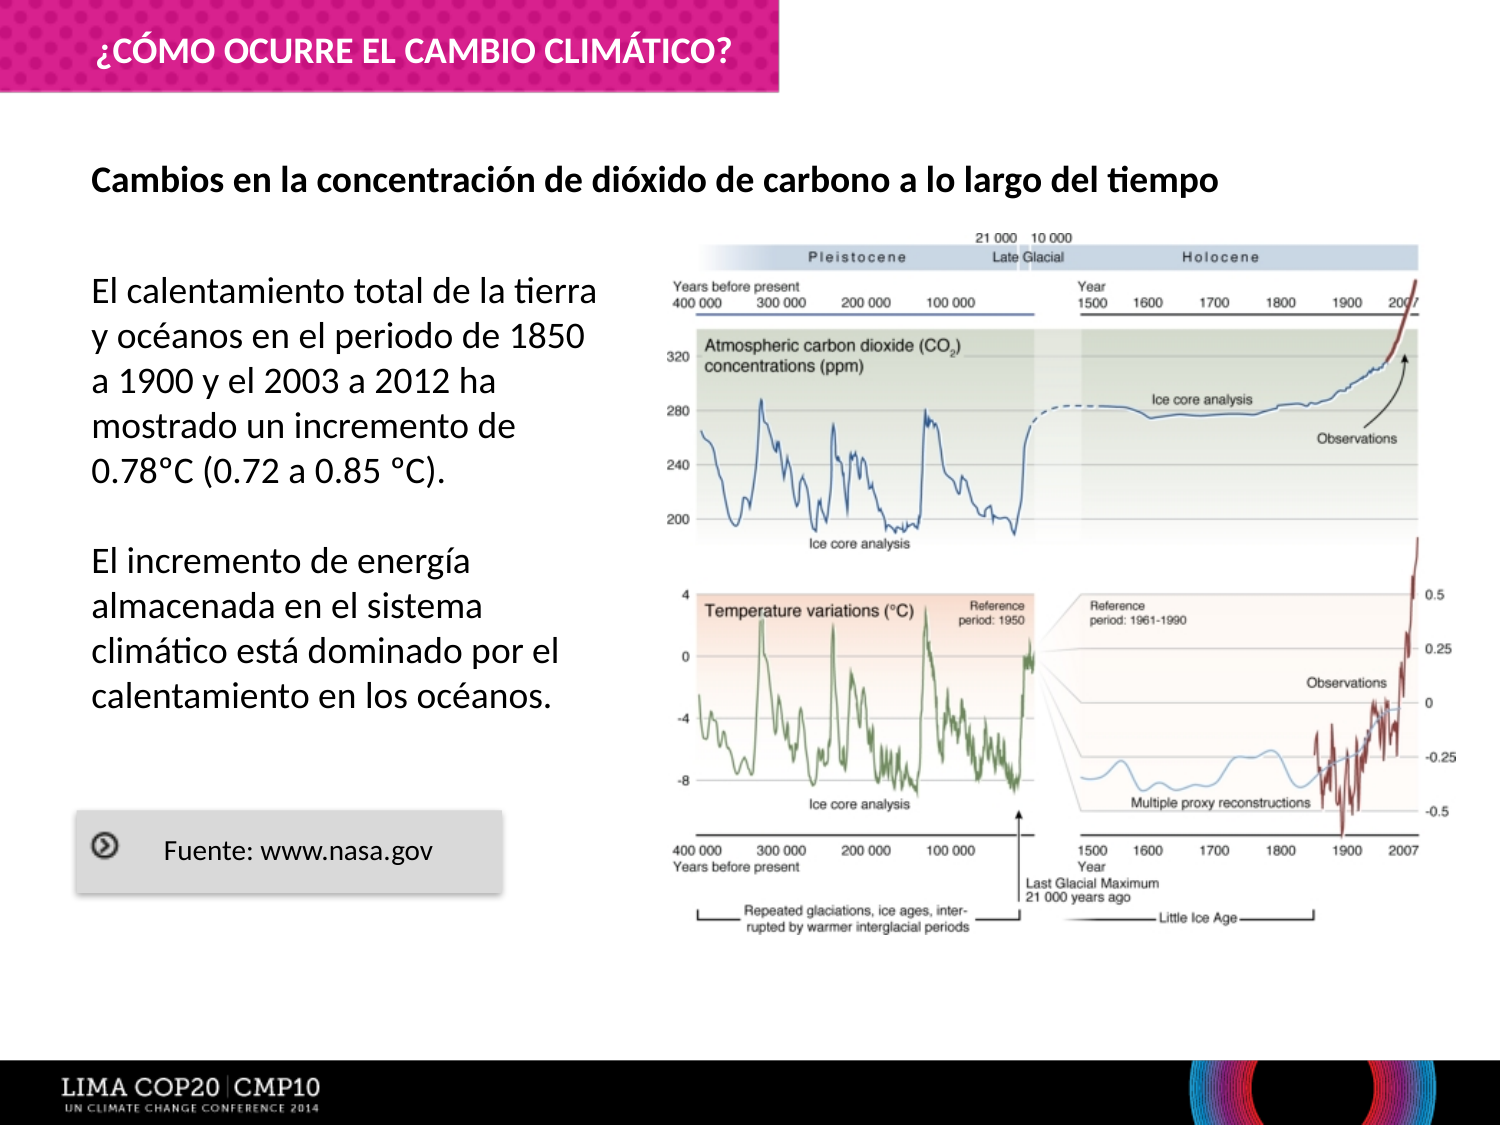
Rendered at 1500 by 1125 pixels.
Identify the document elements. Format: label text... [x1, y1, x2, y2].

picture [0, 0, 1500, 1125]
text_box Cambios en la concentración de dióxido de carbono a lo largo del tiempo [76, 147, 1317, 208]
text_box El calentamiento total de la tierra y océanos en el periodo de 1850 a 1900 y el 2003 a 2012 ha mostrado un incremento de 0.78ºC (0.72 a 0.85 ºC). El incremento de energía almacenada en el sistema climático está dominado por el calentamiento en los océanos. [76, 258, 621, 723]
text_box [76, 810, 503, 894]
text_box Fuente: www.nasa.gov [149, 823, 449, 874]
